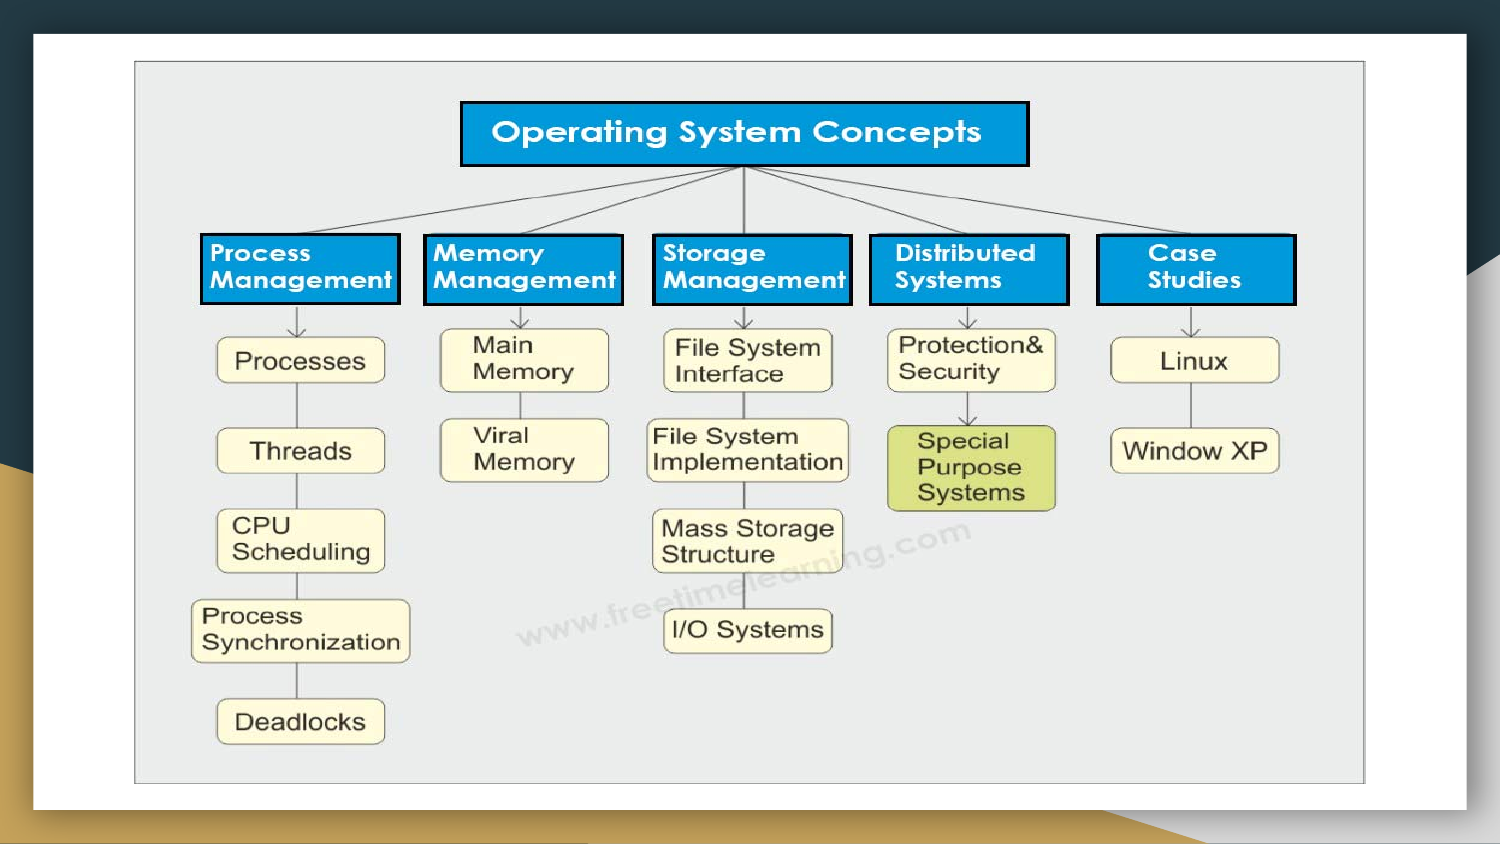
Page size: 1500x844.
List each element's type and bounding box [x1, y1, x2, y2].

picture [134, 60, 1366, 784]
